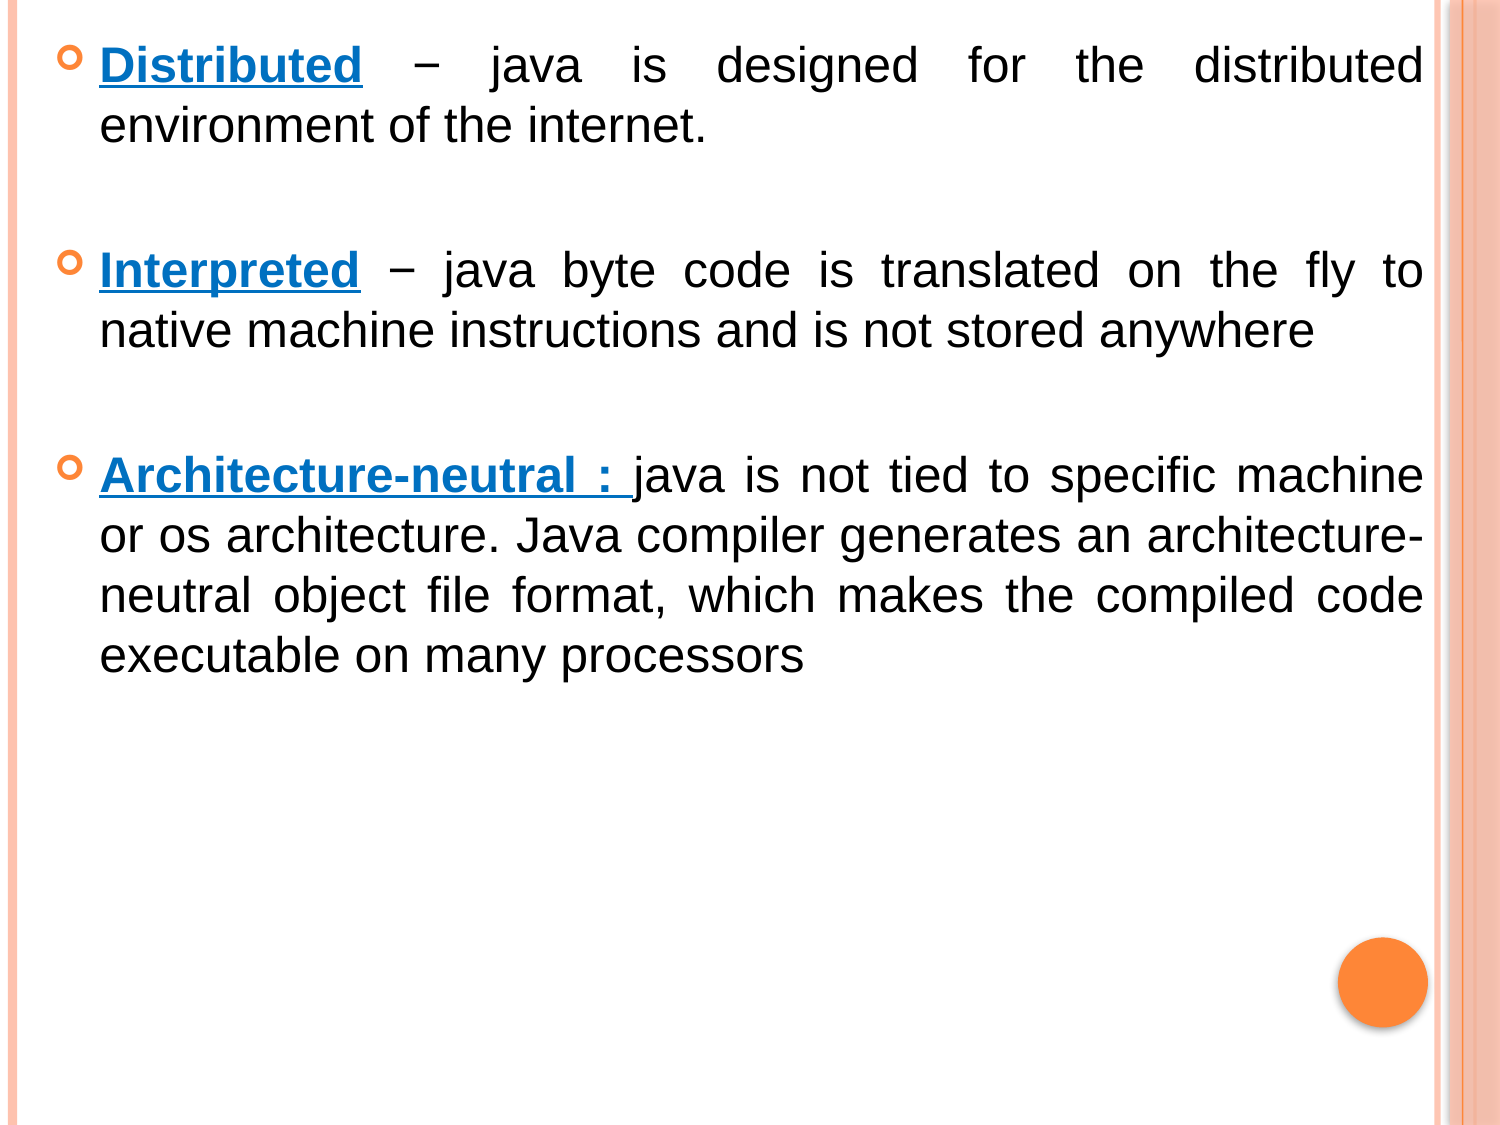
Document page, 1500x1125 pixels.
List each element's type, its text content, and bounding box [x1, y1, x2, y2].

list Distributed − java is designed for the distributed environment of the internet. Interpreted − java byte code is translated on the fly to native machine instructions and is not stored anywhere Architecture-neutral : java is not tied to specific machine or os architecture. Java compiler generates an architecture-neutral object file format, which makes the compiled code executable on many processors [39, 24, 1440, 1088]
